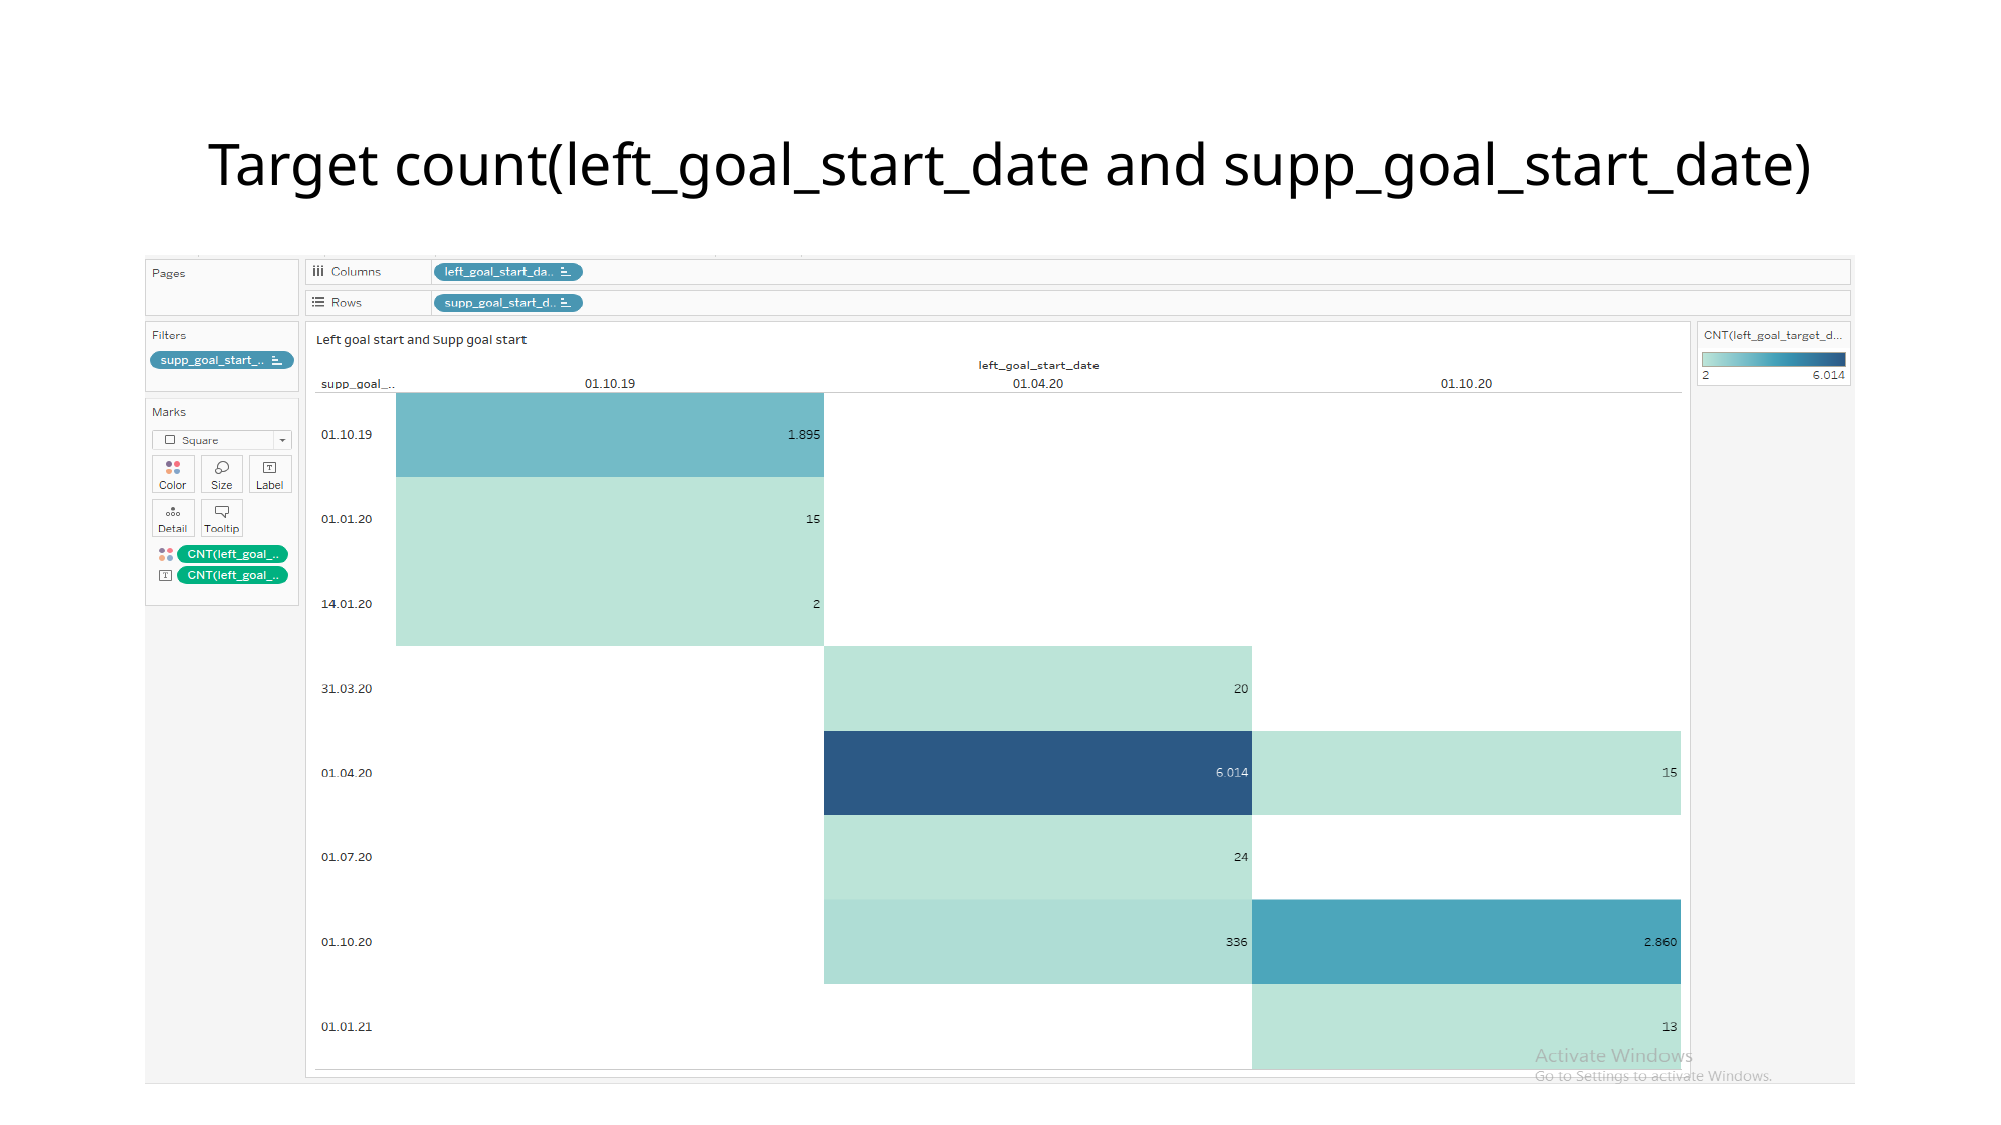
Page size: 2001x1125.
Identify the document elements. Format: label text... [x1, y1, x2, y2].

picture [145, 255, 1855, 1084]
title Target count(left_goal_start_date and supp_goal_start_date) [91, 105, 1931, 228]
